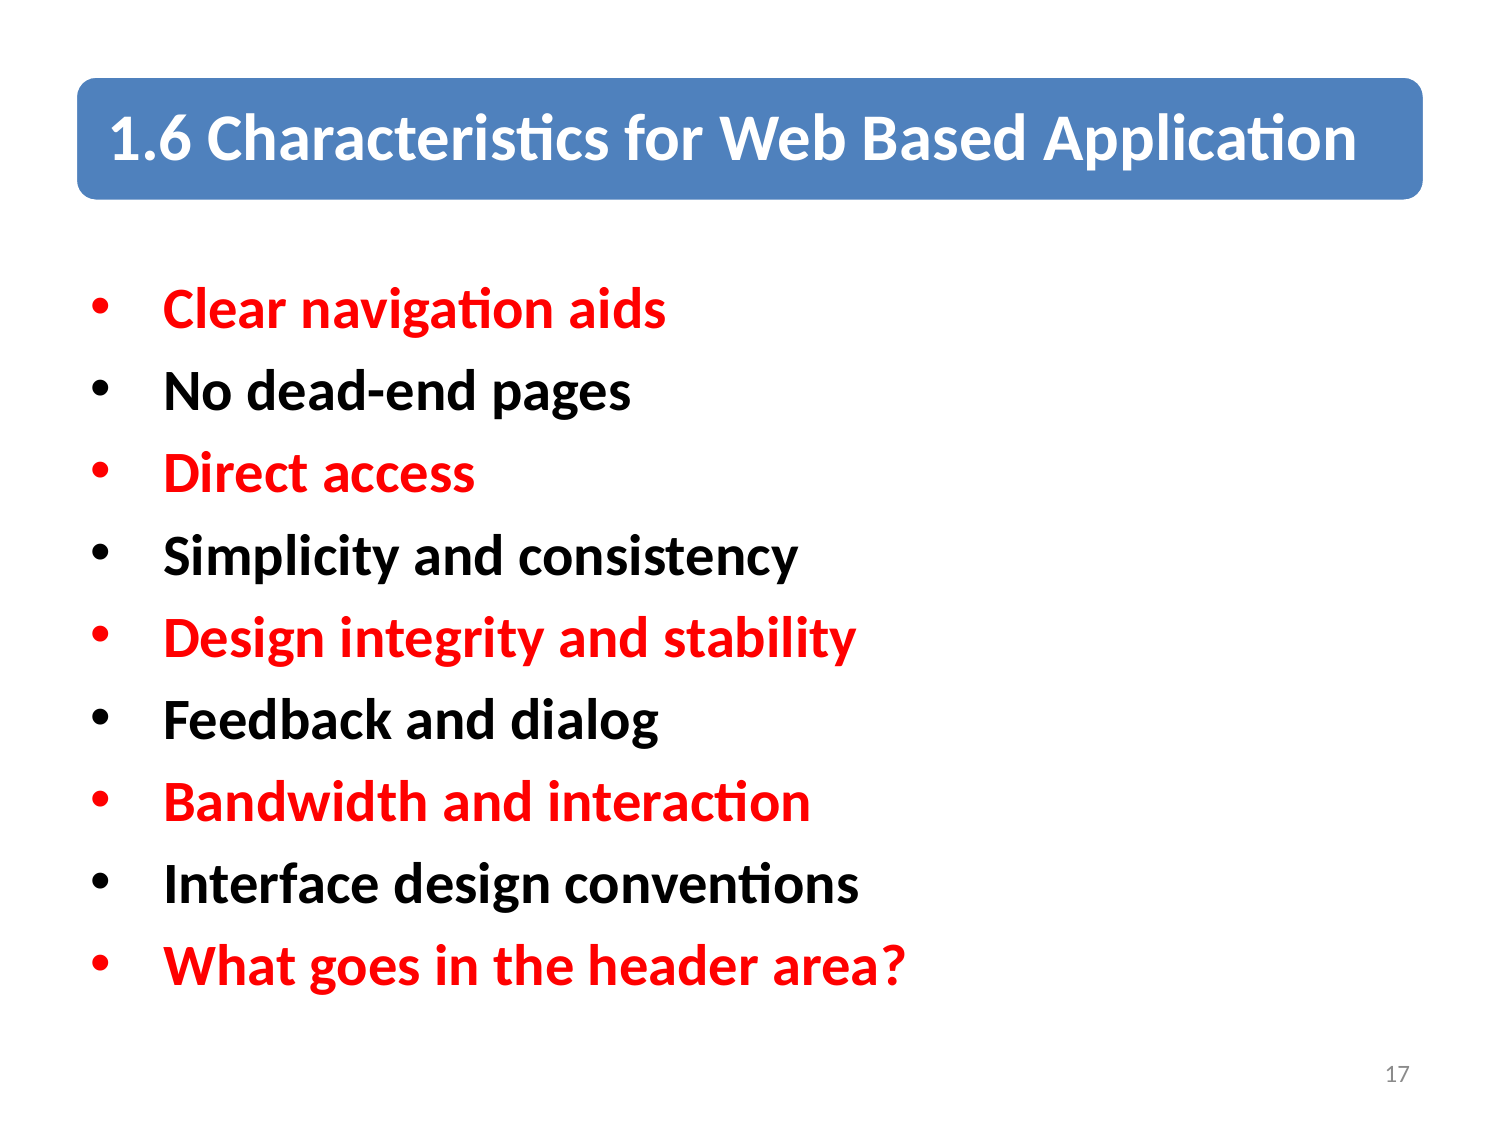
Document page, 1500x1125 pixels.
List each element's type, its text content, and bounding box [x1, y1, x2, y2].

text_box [74, 44, 1426, 233]
list Clear navigation aids No dead-end pages Direct access Simplicity and consistency Design integrity and stability Feedback and dialog Bandwidth and interaction Interface design conventions What goes in the header area? [75, 262, 1425, 1005]
slide_number 17 [1074, 1042, 1425, 1103]
